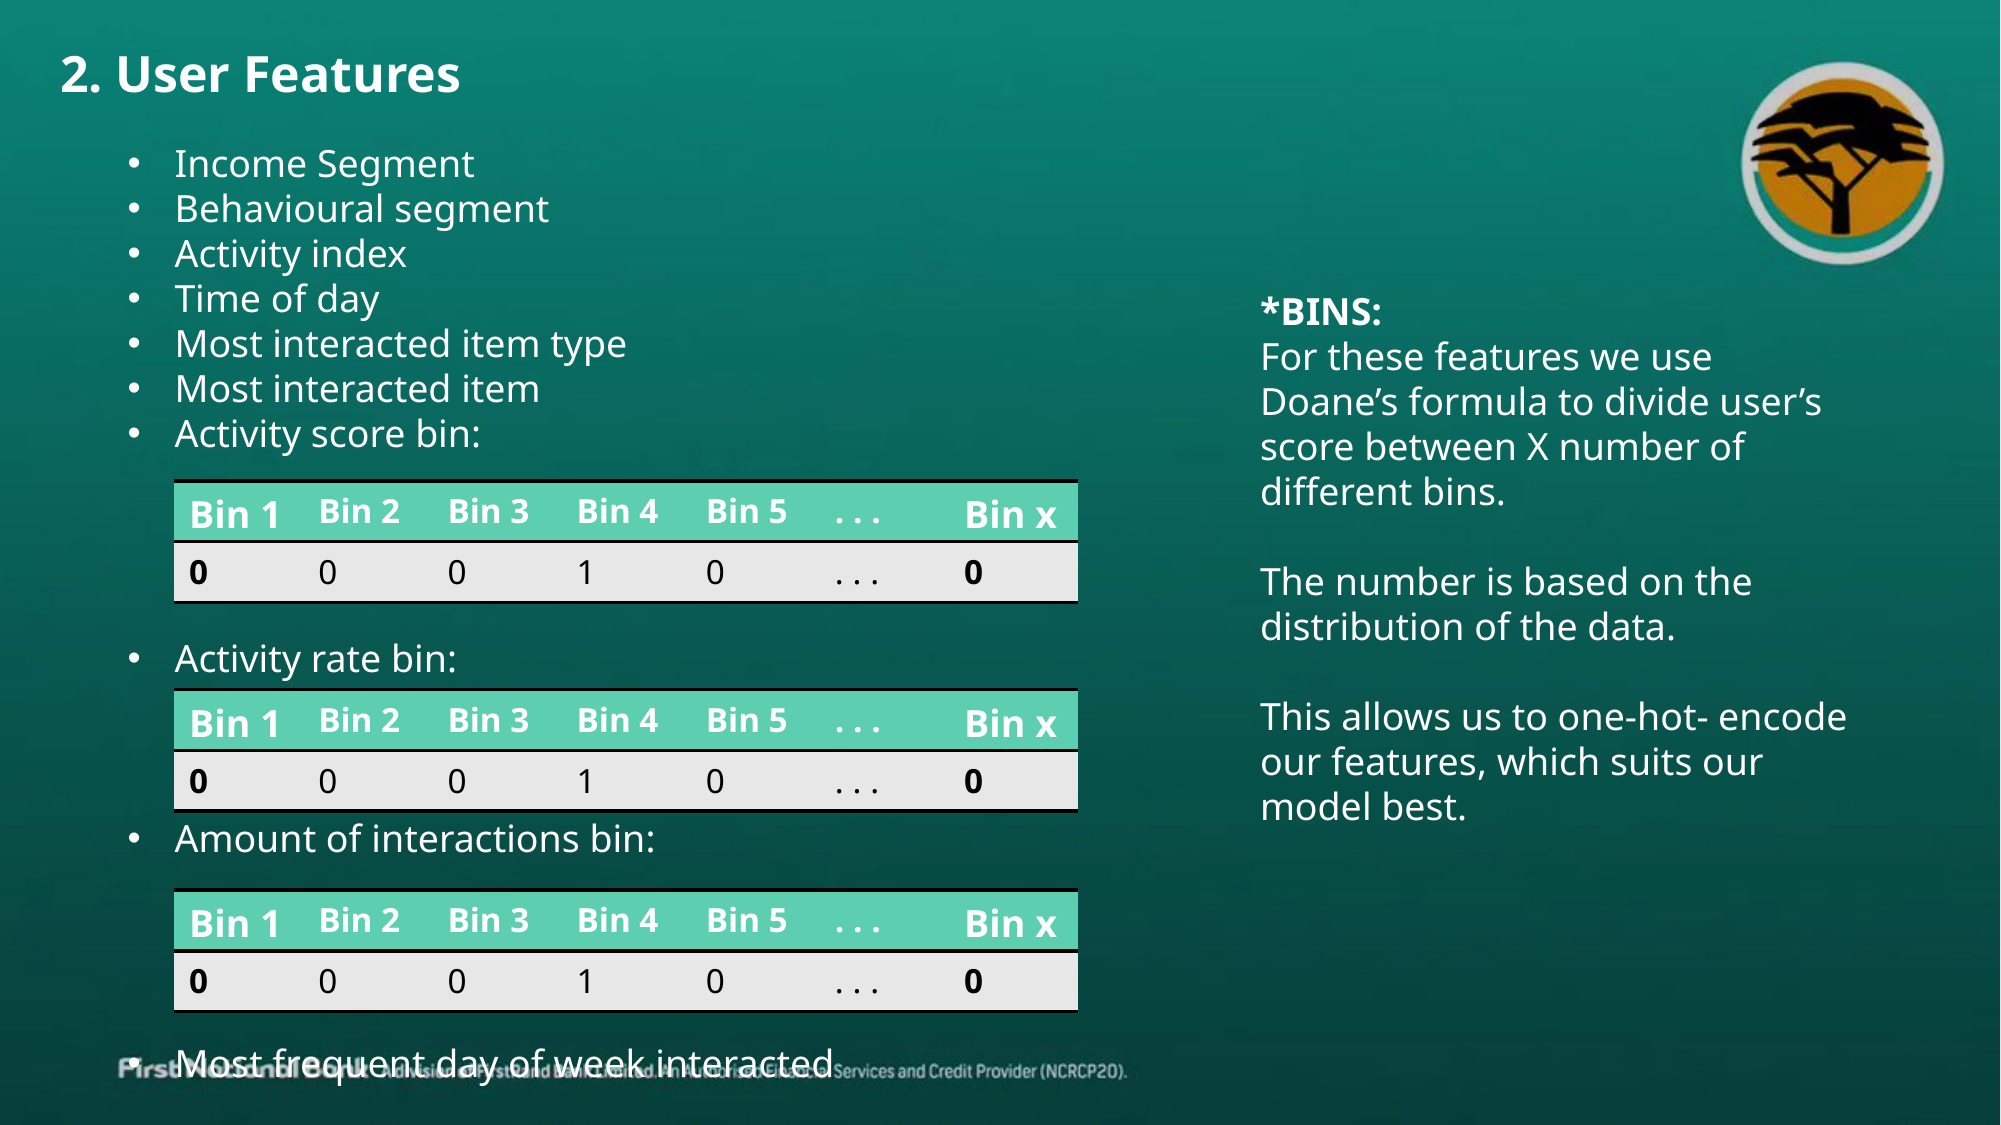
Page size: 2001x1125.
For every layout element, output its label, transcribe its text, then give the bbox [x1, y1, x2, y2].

table_cell 0 [949, 543, 1078, 601]
table_cell 0 [303, 752, 433, 809]
table_header Bin 4 [562, 691, 691, 749]
table_cell 1 [562, 953, 691, 1010]
table_header . . . [820, 483, 949, 540]
table_header Bin 2 [303, 691, 433, 749]
text_box *BINS: For these features we use Doane’s formula to divide user’s score between X number of different bins. The number is based on the distribution of the data. This allows us to one-hot- encode our features, which suits our model best. [1245, 280, 1871, 836]
table_cell 0 [433, 543, 562, 601]
table_header Bin 5 [691, 483, 820, 540]
table_cell 0 [949, 752, 1078, 809]
table_header Bin x [949, 691, 1078, 749]
table_cell 0 [174, 953, 303, 1010]
table_header Bin 3 [433, 691, 562, 749]
table_cell 1 [562, 543, 691, 601]
table_cell 1 [562, 752, 691, 809]
table_cell 0 [174, 752, 303, 809]
table_header Bin 4 [562, 892, 691, 949]
table_cell . . . [820, 752, 949, 809]
table_cell . . . [820, 953, 949, 1010]
table_header Bin 2 [303, 892, 433, 949]
table_cell 0 [691, 953, 820, 1010]
table_header Bin x [949, 892, 1078, 949]
table_header . . . [820, 892, 949, 949]
table_header Bin 1 [174, 691, 303, 749]
table_cell 0 [949, 953, 1078, 1010]
table_cell 0 [433, 953, 562, 1010]
table_cell 0 [691, 752, 820, 809]
table_header Bin 1 [174, 483, 303, 540]
table_cell 0 [303, 953, 433, 1010]
table_cell 0 [174, 543, 303, 601]
table_header Bin 1 [174, 892, 303, 949]
table_header Bin x [949, 483, 1078, 540]
table_cell 0 [433, 752, 562, 809]
text_box 2. User Features [45, 34, 1046, 110]
picture [0, 0, 2001, 1125]
table_cell 0 [691, 543, 820, 601]
table_header . . . [820, 691, 949, 749]
table_cell 0 [303, 543, 433, 601]
table_header Bin 3 [433, 483, 562, 540]
table_header Bin 5 [691, 691, 820, 749]
table_header Bin 4 [562, 483, 691, 540]
table_header Bin 5 [691, 892, 820, 949]
text_box Income Segment Behavioural segment Activity index Time of day Most interacted item type Most interacted item Activity score bin: Activity rate bin: Amount of interactions bin: Most frequent day of week interacted [112, 132, 1660, 1125]
table_cell . . . [820, 543, 949, 601]
table_header Bin 3 [433, 892, 562, 949]
table_header Bin 2 [303, 483, 433, 540]
